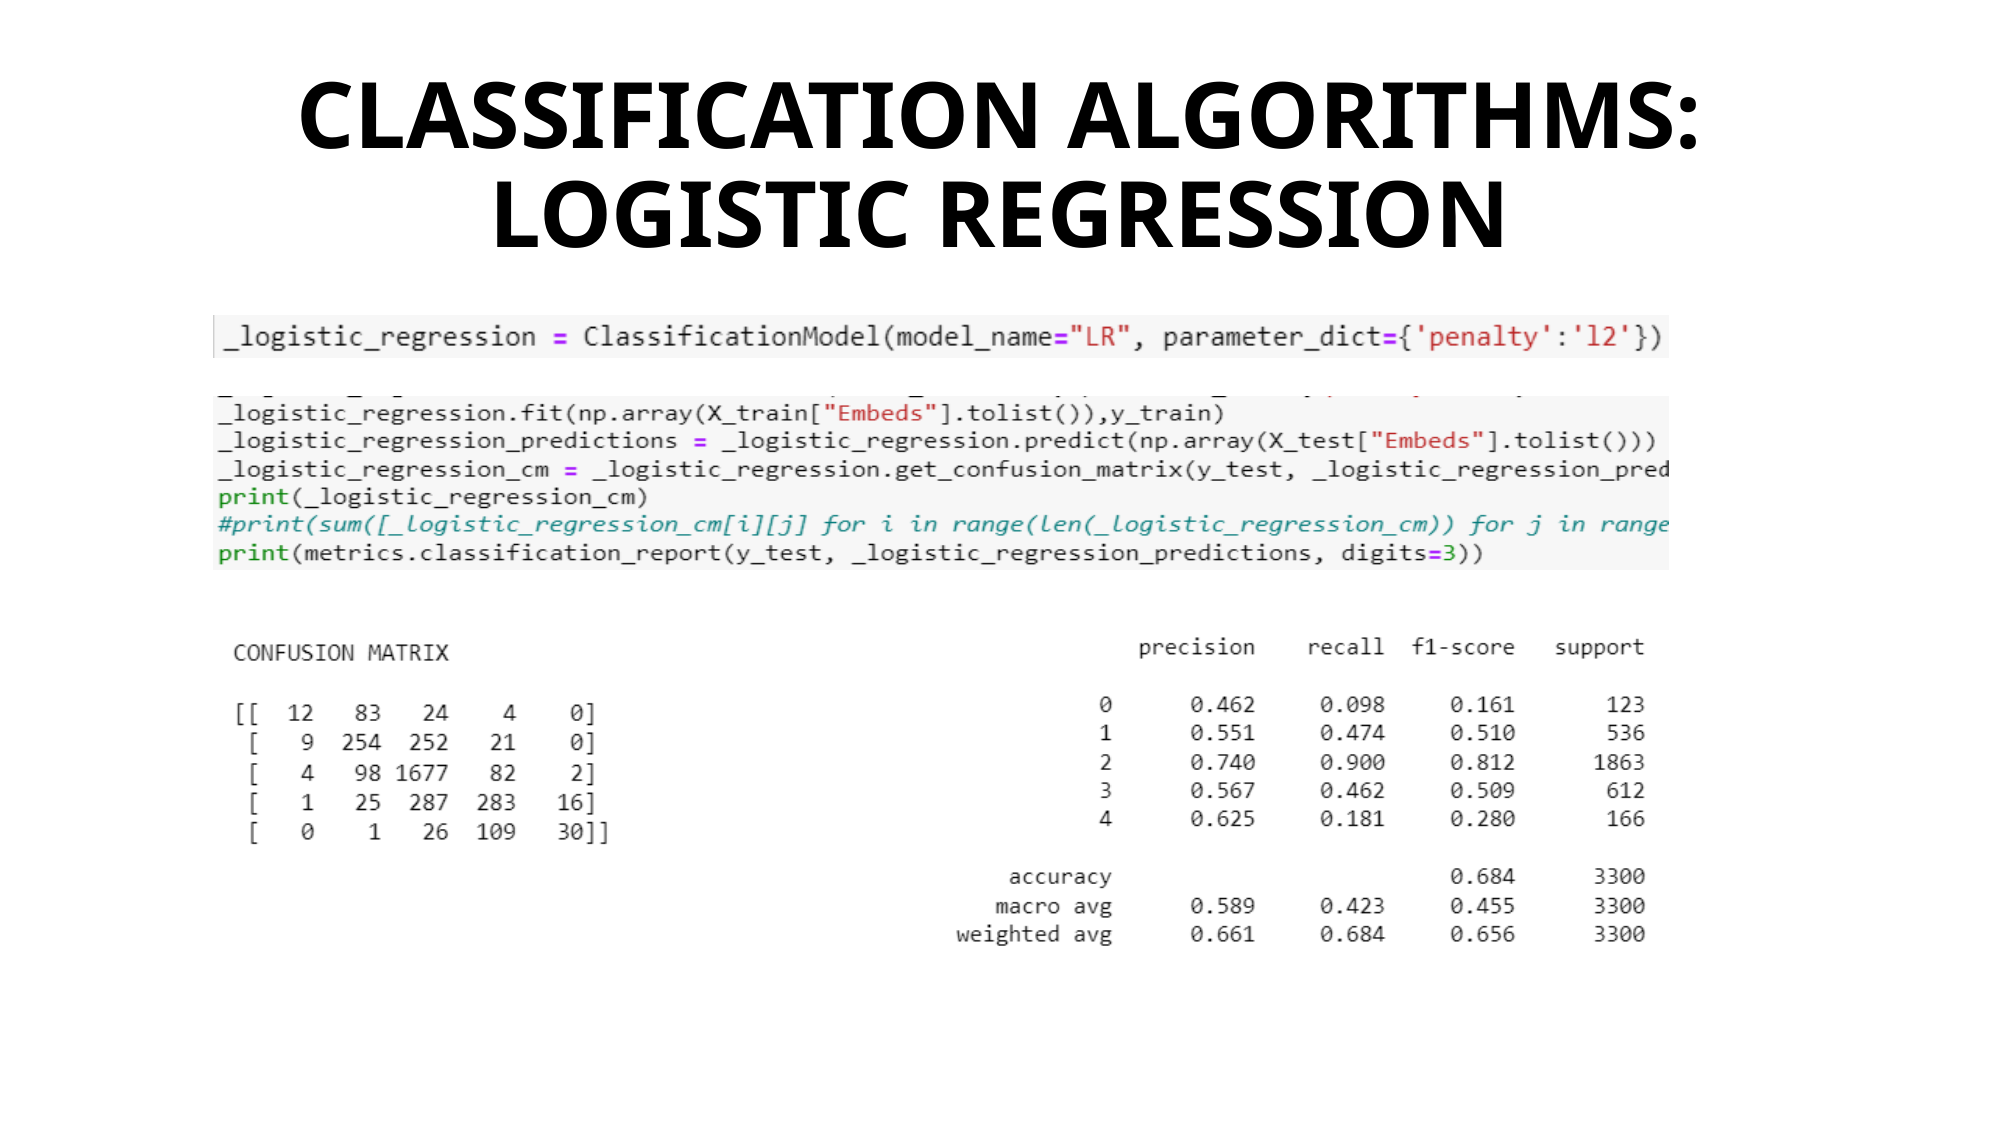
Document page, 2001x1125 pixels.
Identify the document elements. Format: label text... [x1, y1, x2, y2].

picture [951, 625, 1670, 960]
picture [213, 315, 1669, 359]
title CLASSIFICATION ALGORITHMS: LOGISTIC REGRESSION [137, 59, 1863, 278]
picture [219, 633, 623, 872]
picture [213, 396, 1669, 570]
